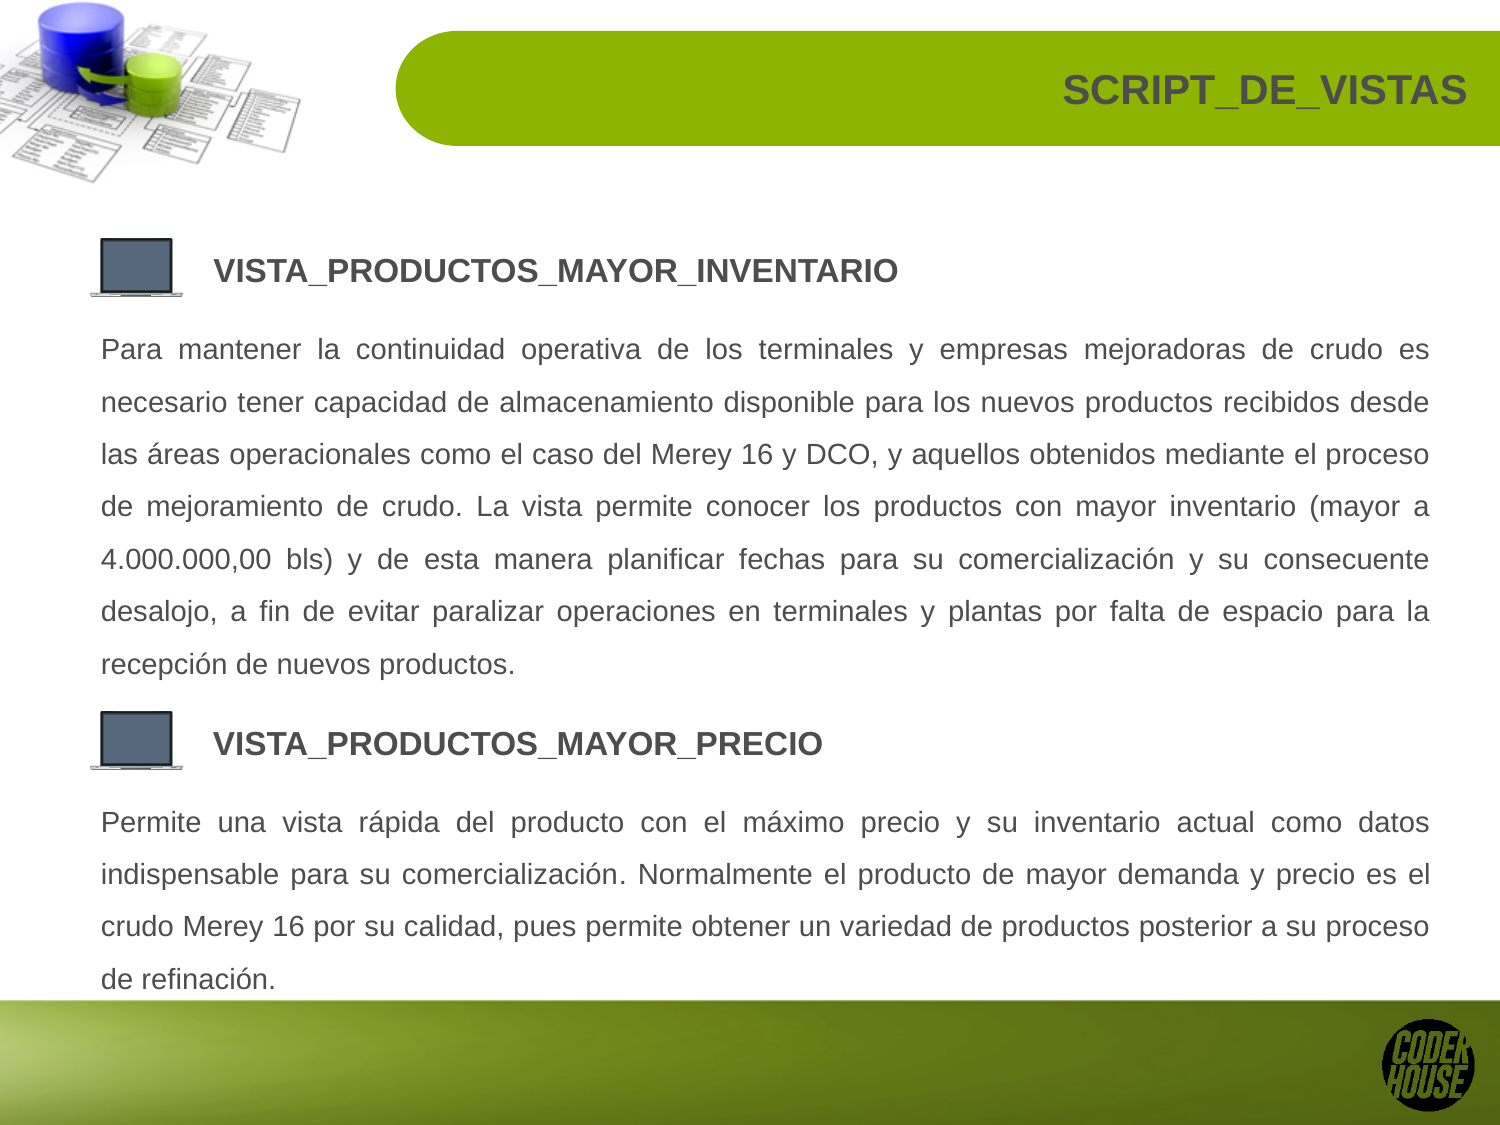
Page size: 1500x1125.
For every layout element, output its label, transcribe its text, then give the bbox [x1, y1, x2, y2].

text_box SCRIPT_DE_VISTAS [1047, 55, 1483, 121]
list Para mantener la continuidad operativa de los terminales y empresas mejoradoras de crudo es necesario tener capacidad de almacenamiento disponible para los nuevos productos recibidos desde las áreas operacionales como el caso del Merey 16 y DCO, y aquellos obtenidos mediante el proceso de mejoramiento de crudo. La vista permite conocer los productos con mayor inventario (mayor a 4.000.000,00 bls) y de esta manera planificar fechas para su comercialización y su consecuente desalojo, a fin de evitar paralizar operaciones en terminales y plantas por falta de espacio para la recepción de nuevos productos. [85, 305, 1448, 528]
text_box VISTA_PRODUCTOS_MAYOR_PRECIO [198, 714, 839, 770]
text_box Permite una vista rápida del producto con el máximo precio y su inventario actual como datos indispensable para su comercialización. Normalmente el producto de mayor demanda y precio es el crudo Merey 16 por su calidad, pues permite obtener un variedad de productos posterior a su proceso de refinación. [85, 777, 1447, 1000]
text_box [393, 28, 1500, 149]
text_box VISTA_PRODUCTOS_MAYOR_INVENTARIO [198, 242, 915, 297]
picture [0, 0, 1500, 1125]
